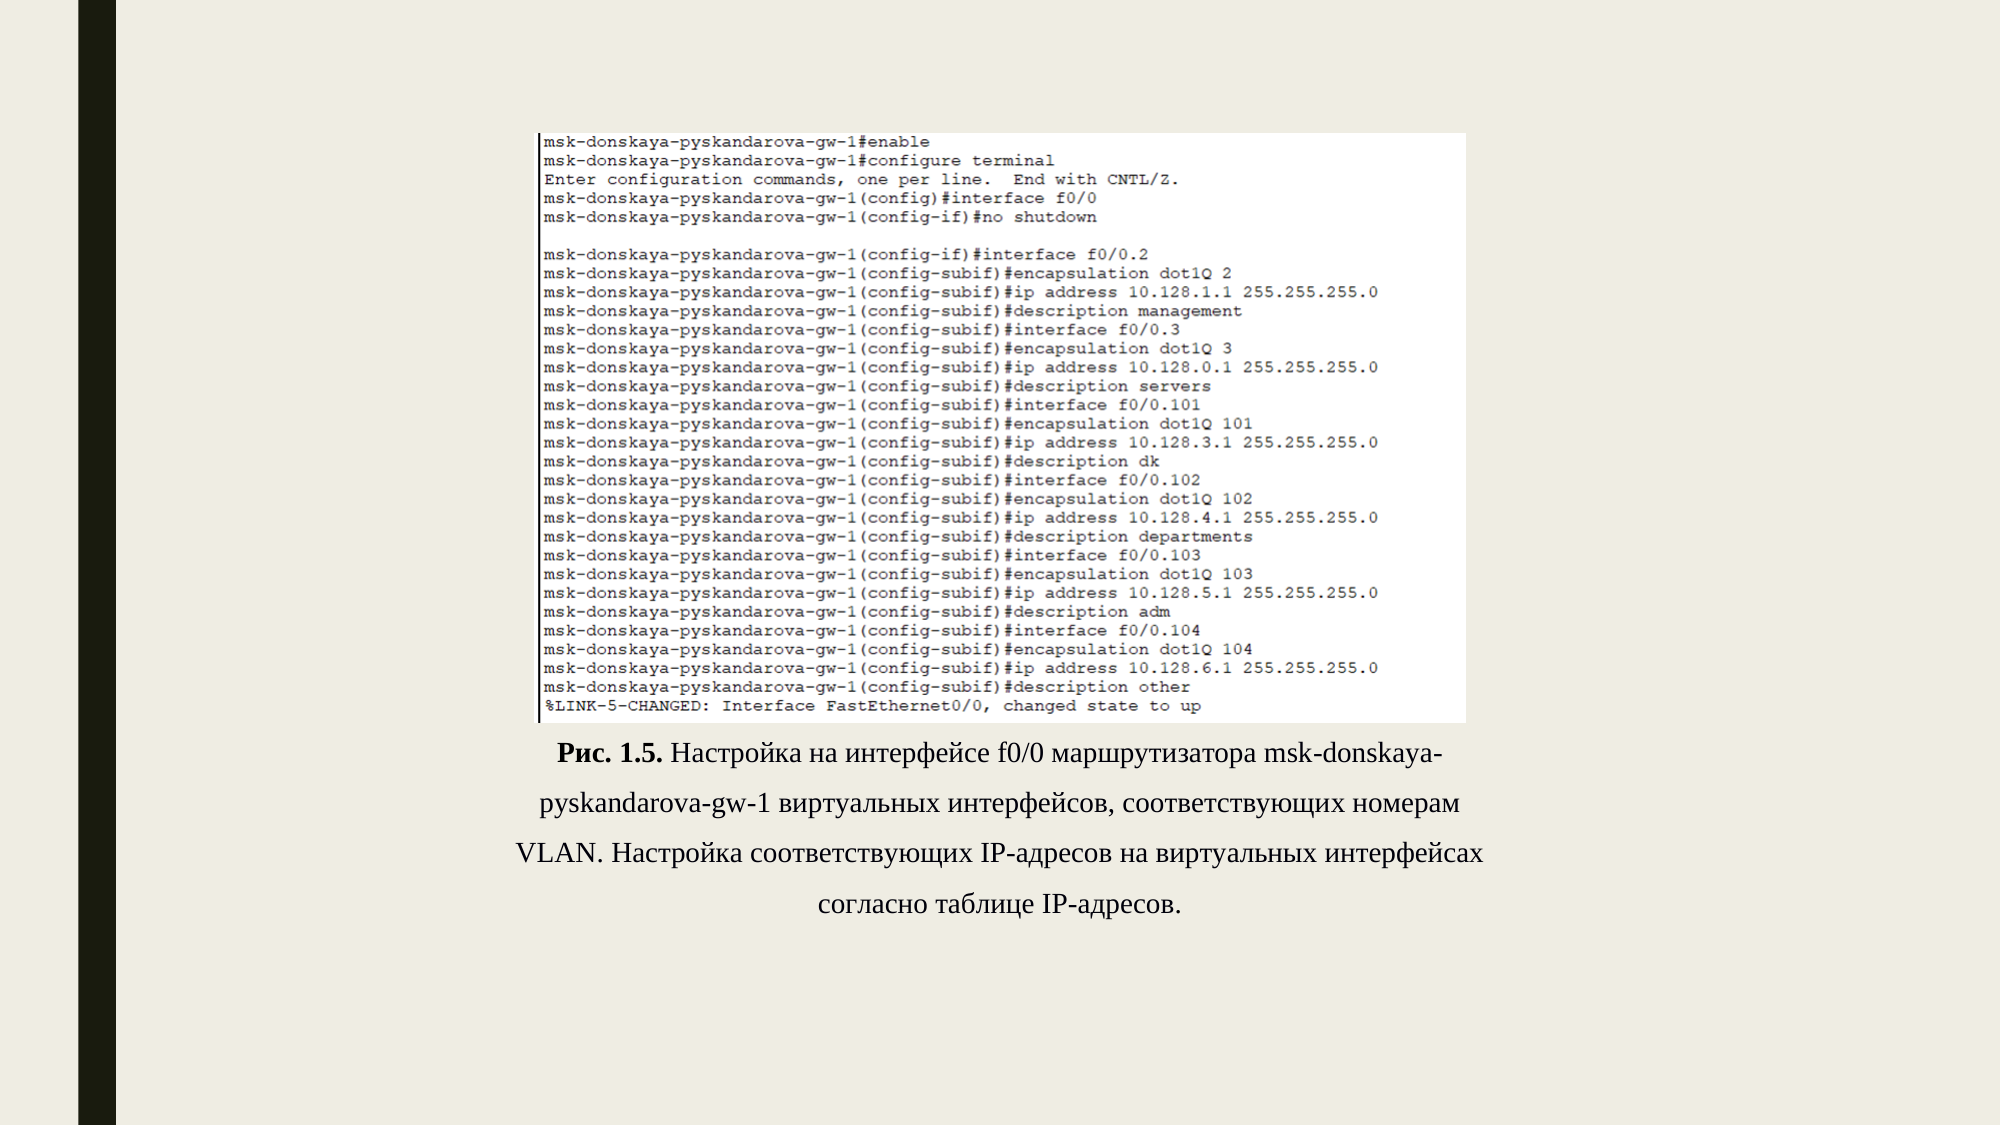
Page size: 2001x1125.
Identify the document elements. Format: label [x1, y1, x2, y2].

picture [497, 133, 1503, 949]
